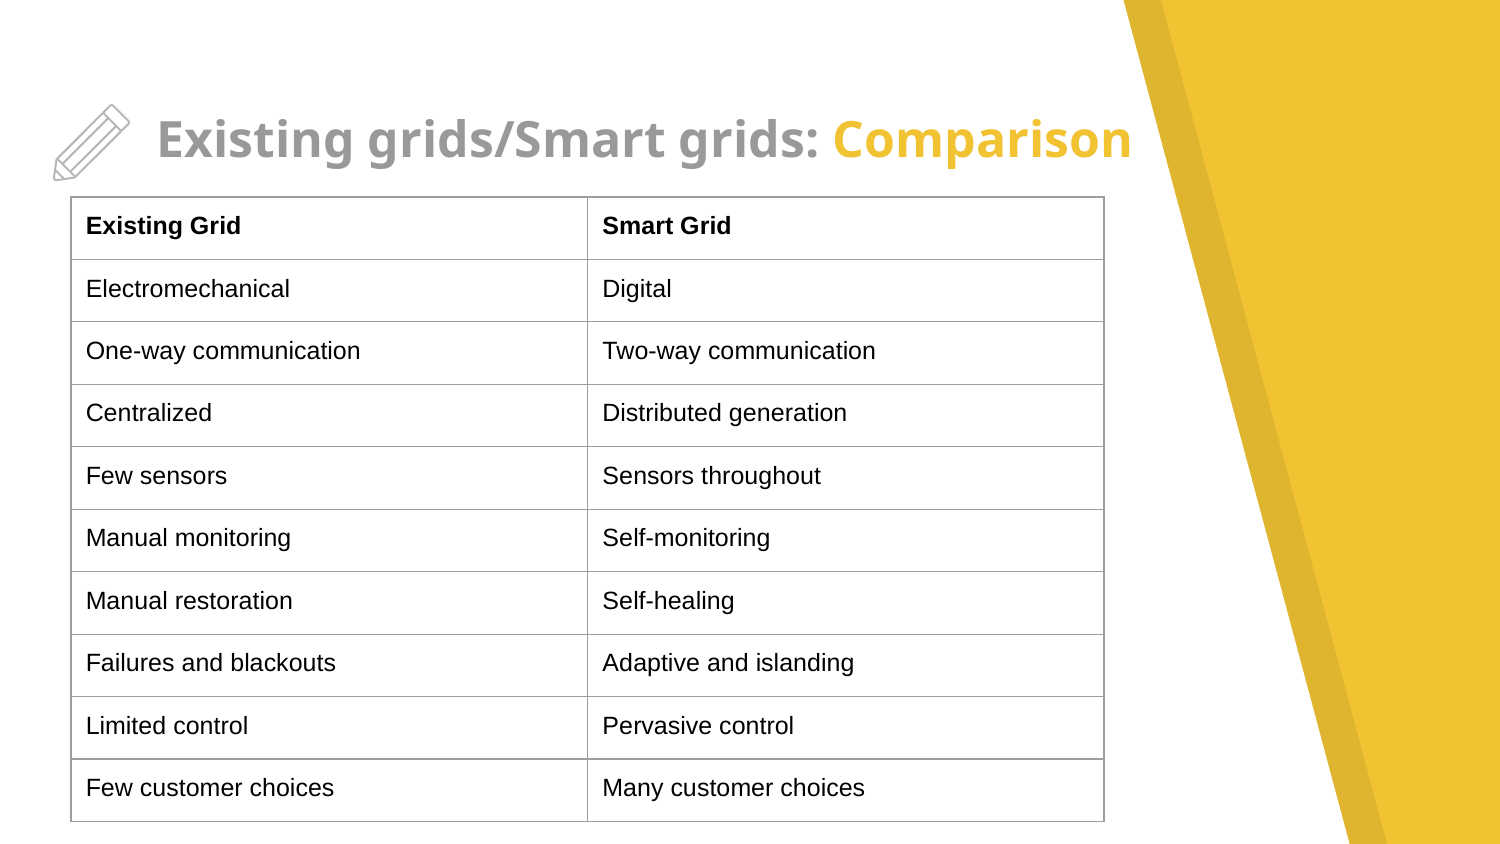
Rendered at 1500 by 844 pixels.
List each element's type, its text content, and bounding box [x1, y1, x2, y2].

table_cell Failures and blackouts [72, 635, 587, 696]
table_cell Manual restoration [72, 572, 587, 634]
table_cell Few customer choices [72, 760, 587, 821]
table_cell Centralized [72, 385, 587, 446]
table_cell Digital [588, 260, 1103, 321]
table_cell Sensors throughout [588, 447, 1103, 509]
table_cell Two-way communication [588, 322, 1103, 384]
table_cell Pervasive control [588, 697, 1103, 758]
table_cell Many customer choices [588, 760, 1103, 821]
table_header Existing Grid [72, 198, 587, 259]
table_cell Adaptive and islanding [588, 635, 1103, 696]
table_cell Self-healing [588, 572, 1103, 634]
title Existing grids/Smart grids: Comparison [141, 102, 1307, 183]
table_header Smart Grid [588, 198, 1103, 259]
table_cell One-way communication [72, 322, 587, 384]
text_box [53, 104, 130, 181]
table_cell Few sensors [72, 447, 587, 509]
table_cell Manual monitoring [72, 510, 587, 571]
table_cell Distributed generation [588, 385, 1103, 446]
table_cell Self-monitoring [588, 510, 1103, 571]
table_cell Limited control [72, 697, 587, 758]
table_cell Electromechanical [72, 260, 587, 321]
